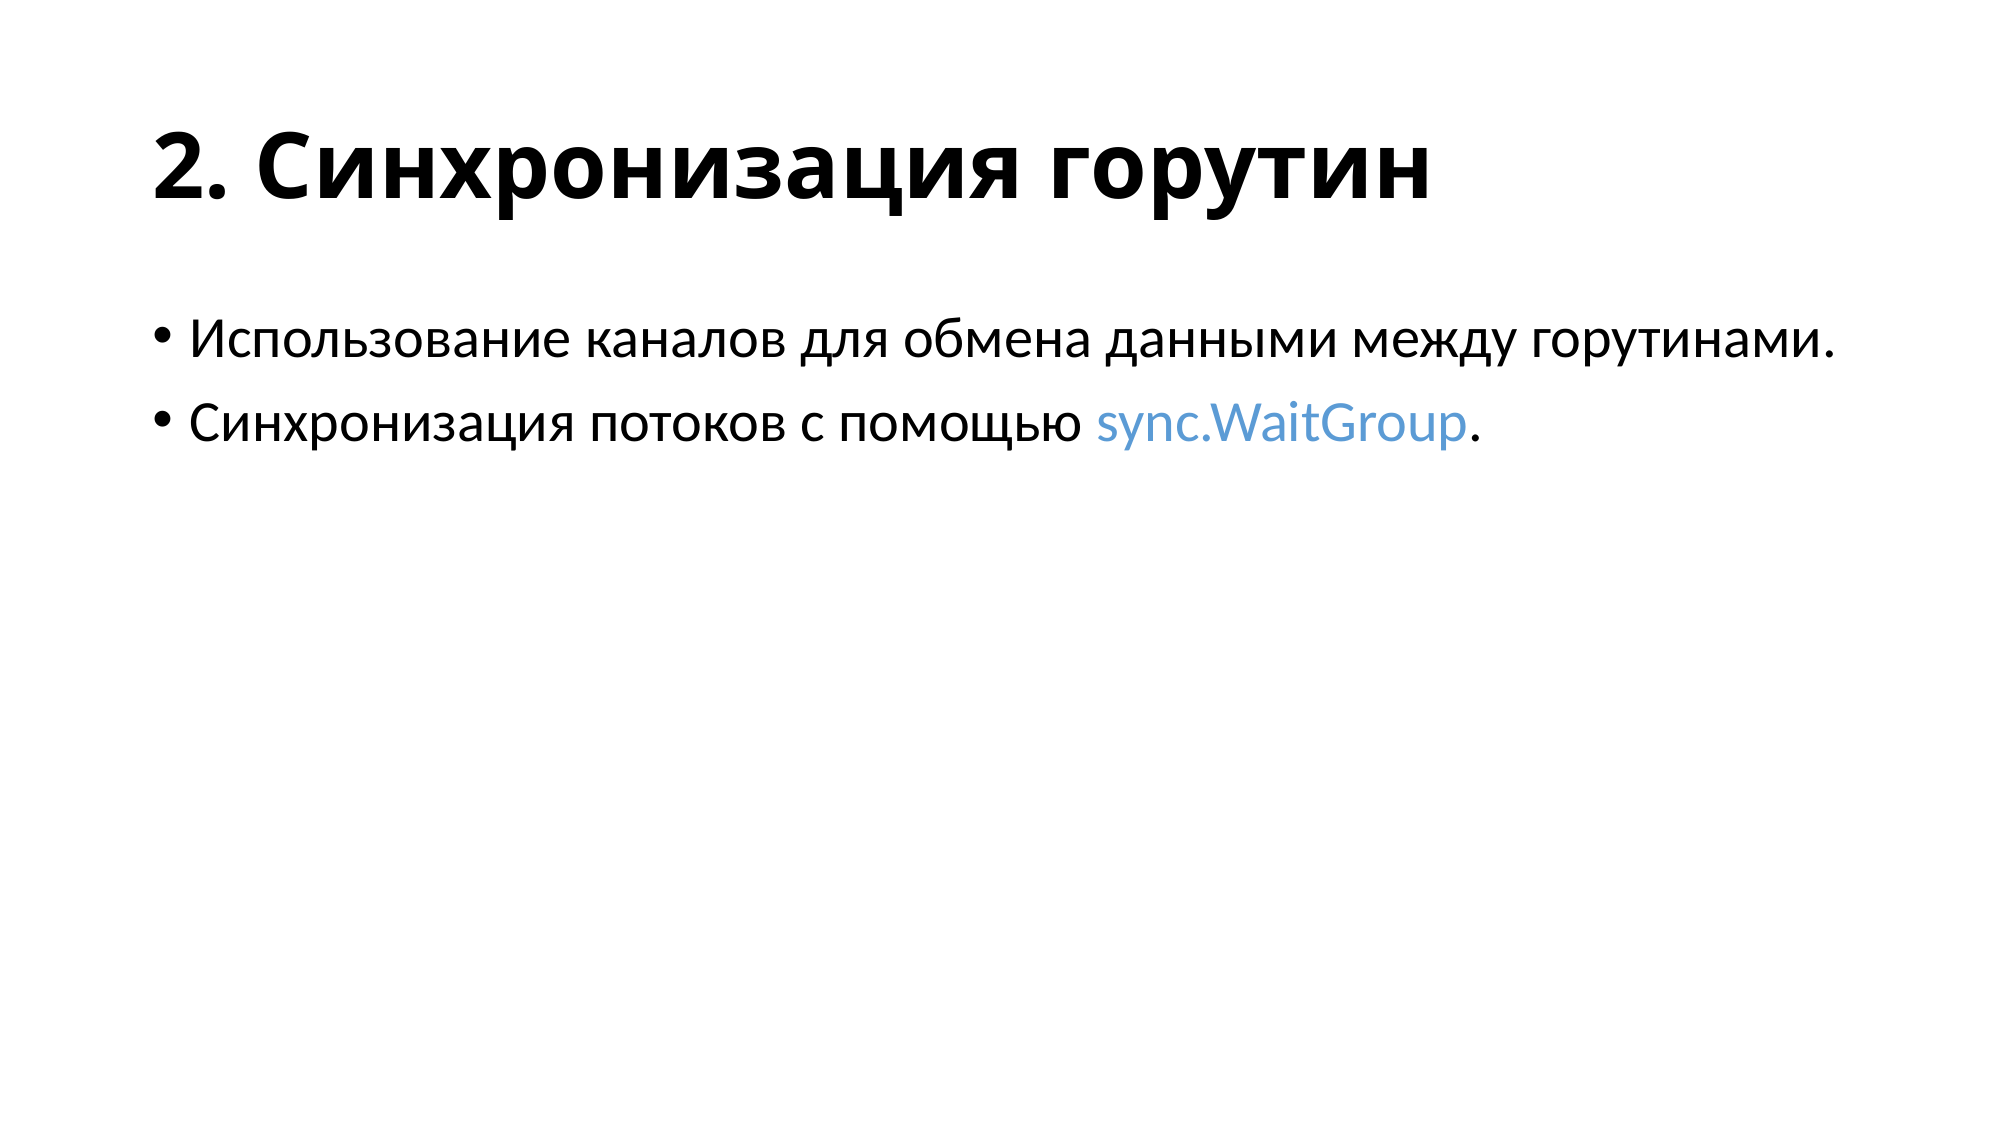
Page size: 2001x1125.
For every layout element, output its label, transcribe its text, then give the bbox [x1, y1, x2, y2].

list Использование каналов для обмена данными между горутинами. Синхронизация потоков с помощью sync.WaitGroup. [137, 299, 1863, 1014]
title 2. Синхронизация горутин [137, 59, 1863, 278]
